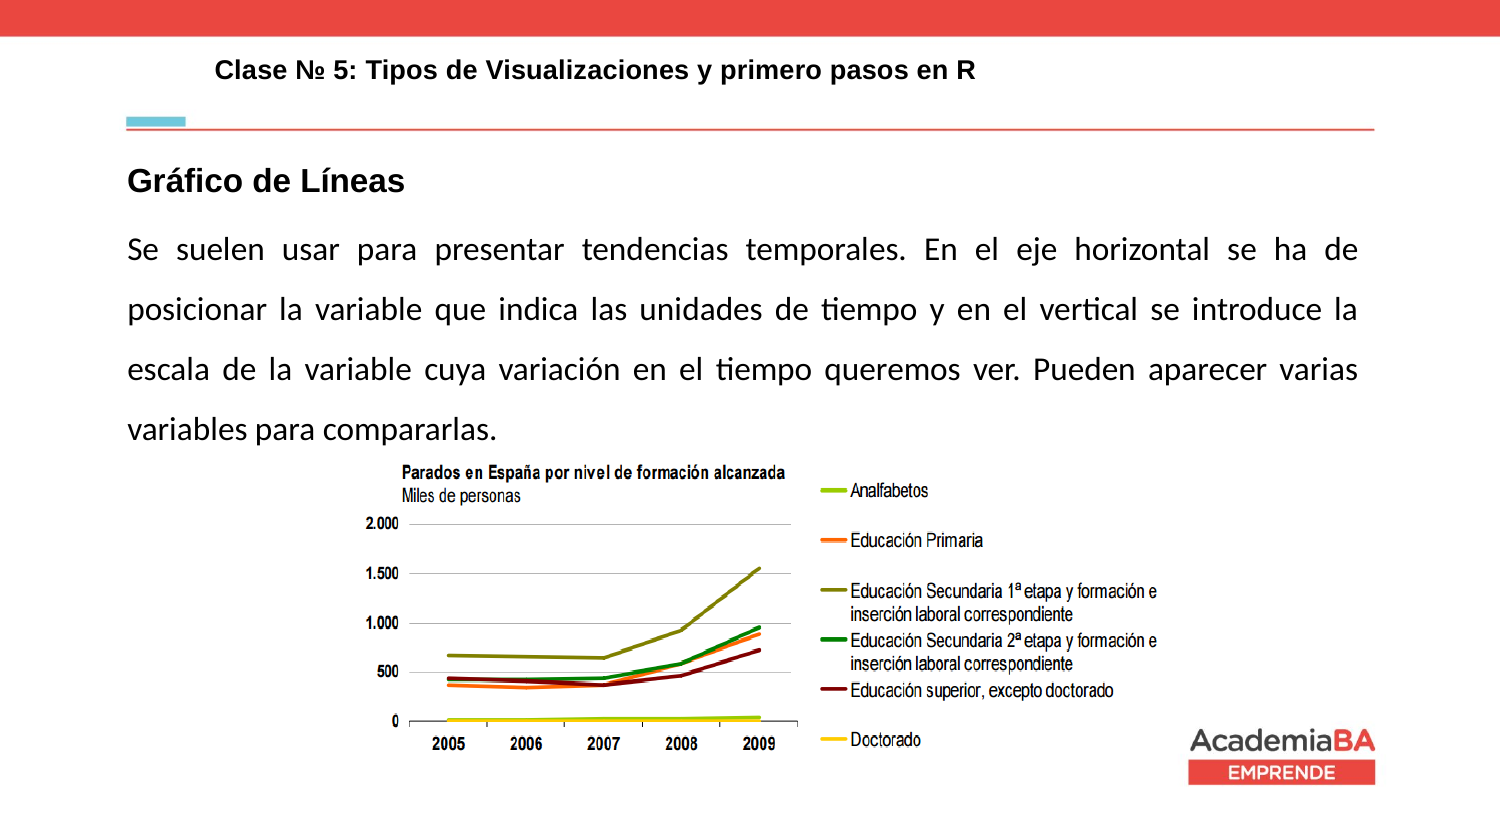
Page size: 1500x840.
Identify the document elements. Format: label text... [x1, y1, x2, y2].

text_box Clase № 5: Tipos de Visualizaciones y primero pasos en R [212, 50, 1365, 86]
text_box Se suelen usar para presentar tendencias temporales. En el eje horizontal se ha de posicionar la variable que indica las unidades de tiempo y en el vertical se introduce la escala de la variable cuya variación en el tiempo queremos ver. Pueden aparecer varias variables para compararlas. [112, 199, 1375, 455]
title Gráfico de Líneas [125, 157, 800, 199]
picture [0, 0, 1500, 787]
